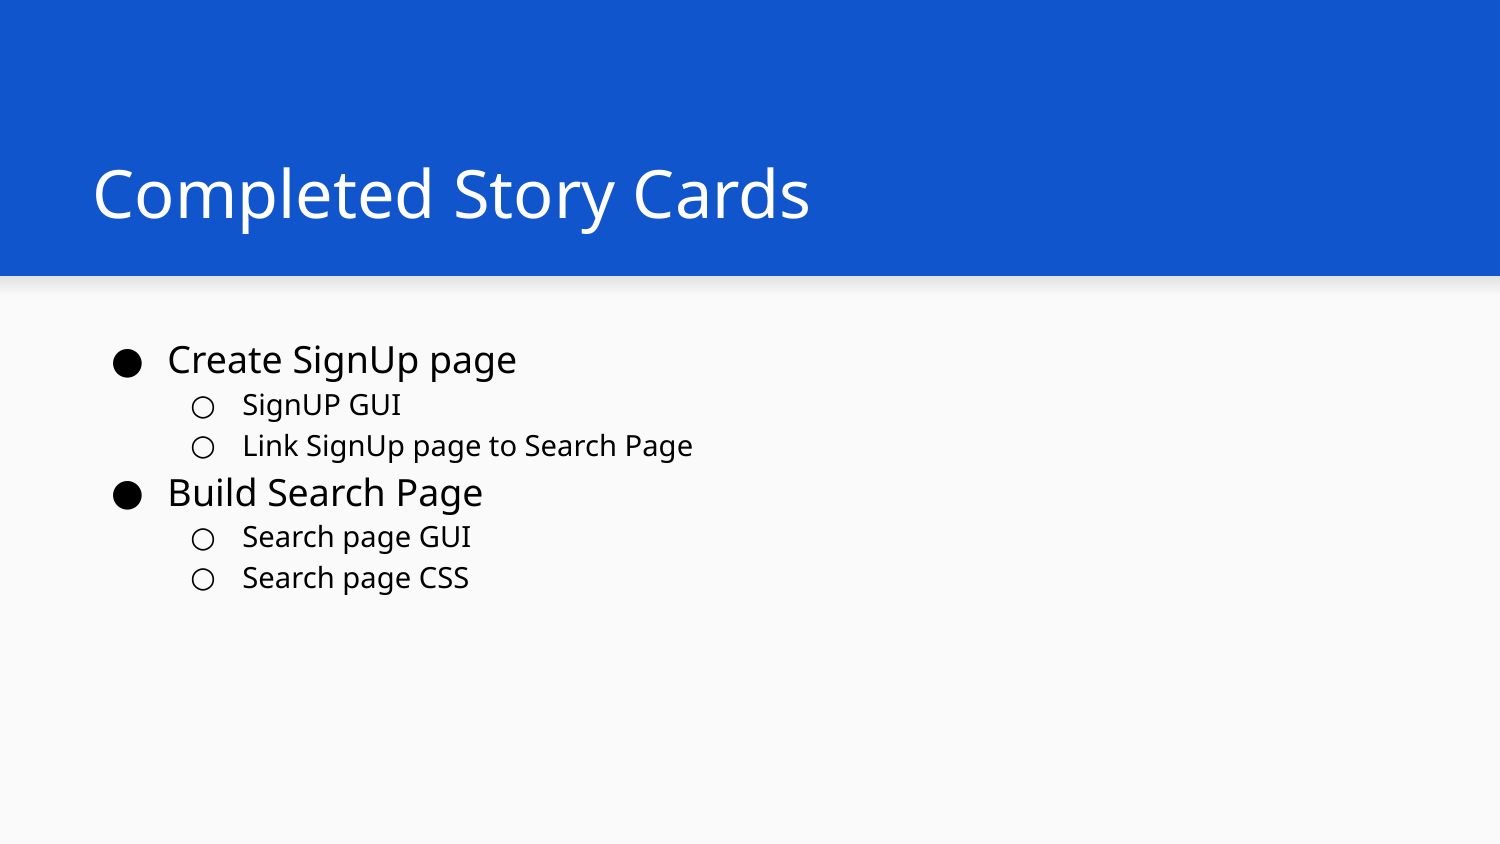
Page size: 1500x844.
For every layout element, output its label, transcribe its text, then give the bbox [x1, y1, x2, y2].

title Completed Story Cards [77, 121, 1427, 248]
list Create SignUp page SignUP GUI Link SignUp page to Search Page Build Search Page Search page GUI Search page CSS [77, 314, 1427, 760]
